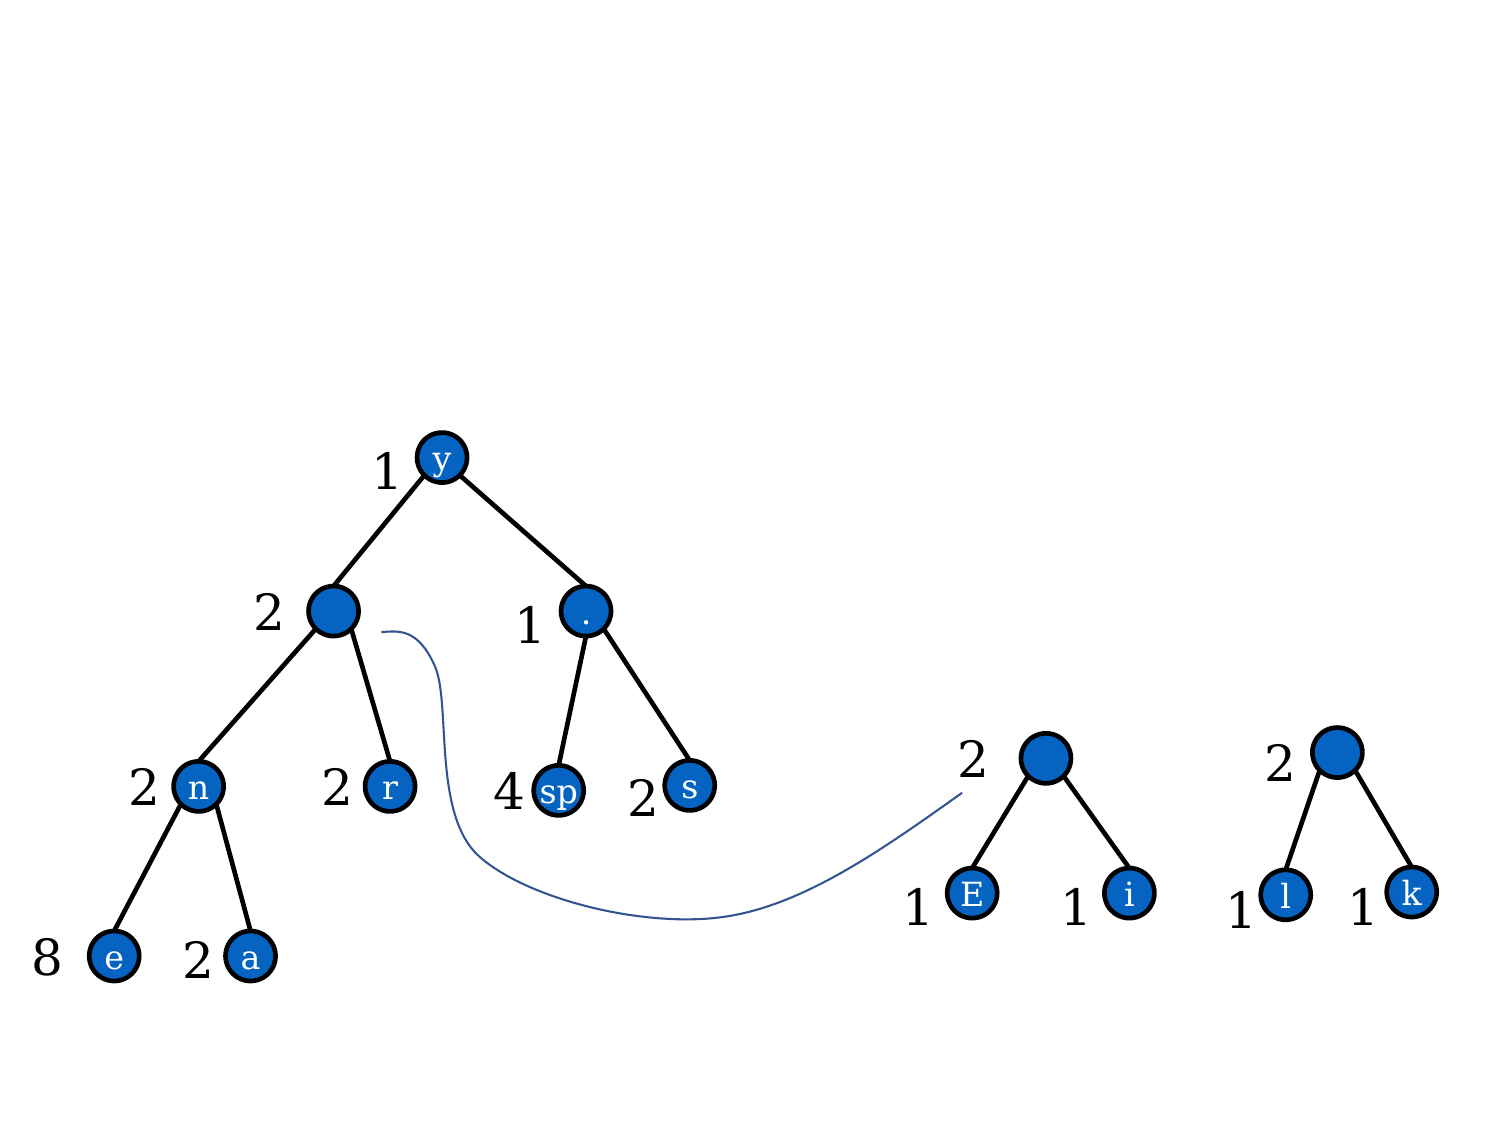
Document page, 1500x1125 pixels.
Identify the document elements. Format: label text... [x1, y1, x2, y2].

text_box e [89, 931, 140, 982]
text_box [603, 628, 690, 761]
text_box r [369, 761, 416, 812]
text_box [1210, 724, 1437, 947]
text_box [333, 475, 425, 587]
text_box a [230, 931, 276, 982]
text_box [351, 628, 391, 762]
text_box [114, 803, 181, 931]
text_box 1 [357, 432, 419, 475]
text_box [391, 630, 888, 921]
text_box . [562, 586, 612, 636]
text_box 2 [167, 920, 230, 996]
text_box 8 [16, 918, 79, 993]
text_box 2 [113, 748, 176, 824]
text_box n [176, 761, 224, 812]
text_box [308, 586, 359, 637]
text_box 2 [239, 573, 301, 628]
text_box y [419, 432, 468, 483]
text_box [888, 720, 1155, 944]
text_box 2 [306, 748, 369, 824]
text_box 1 [499, 587, 562, 661]
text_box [198, 628, 316, 762]
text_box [558, 636, 586, 766]
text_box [216, 803, 251, 931]
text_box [459, 475, 586, 587]
